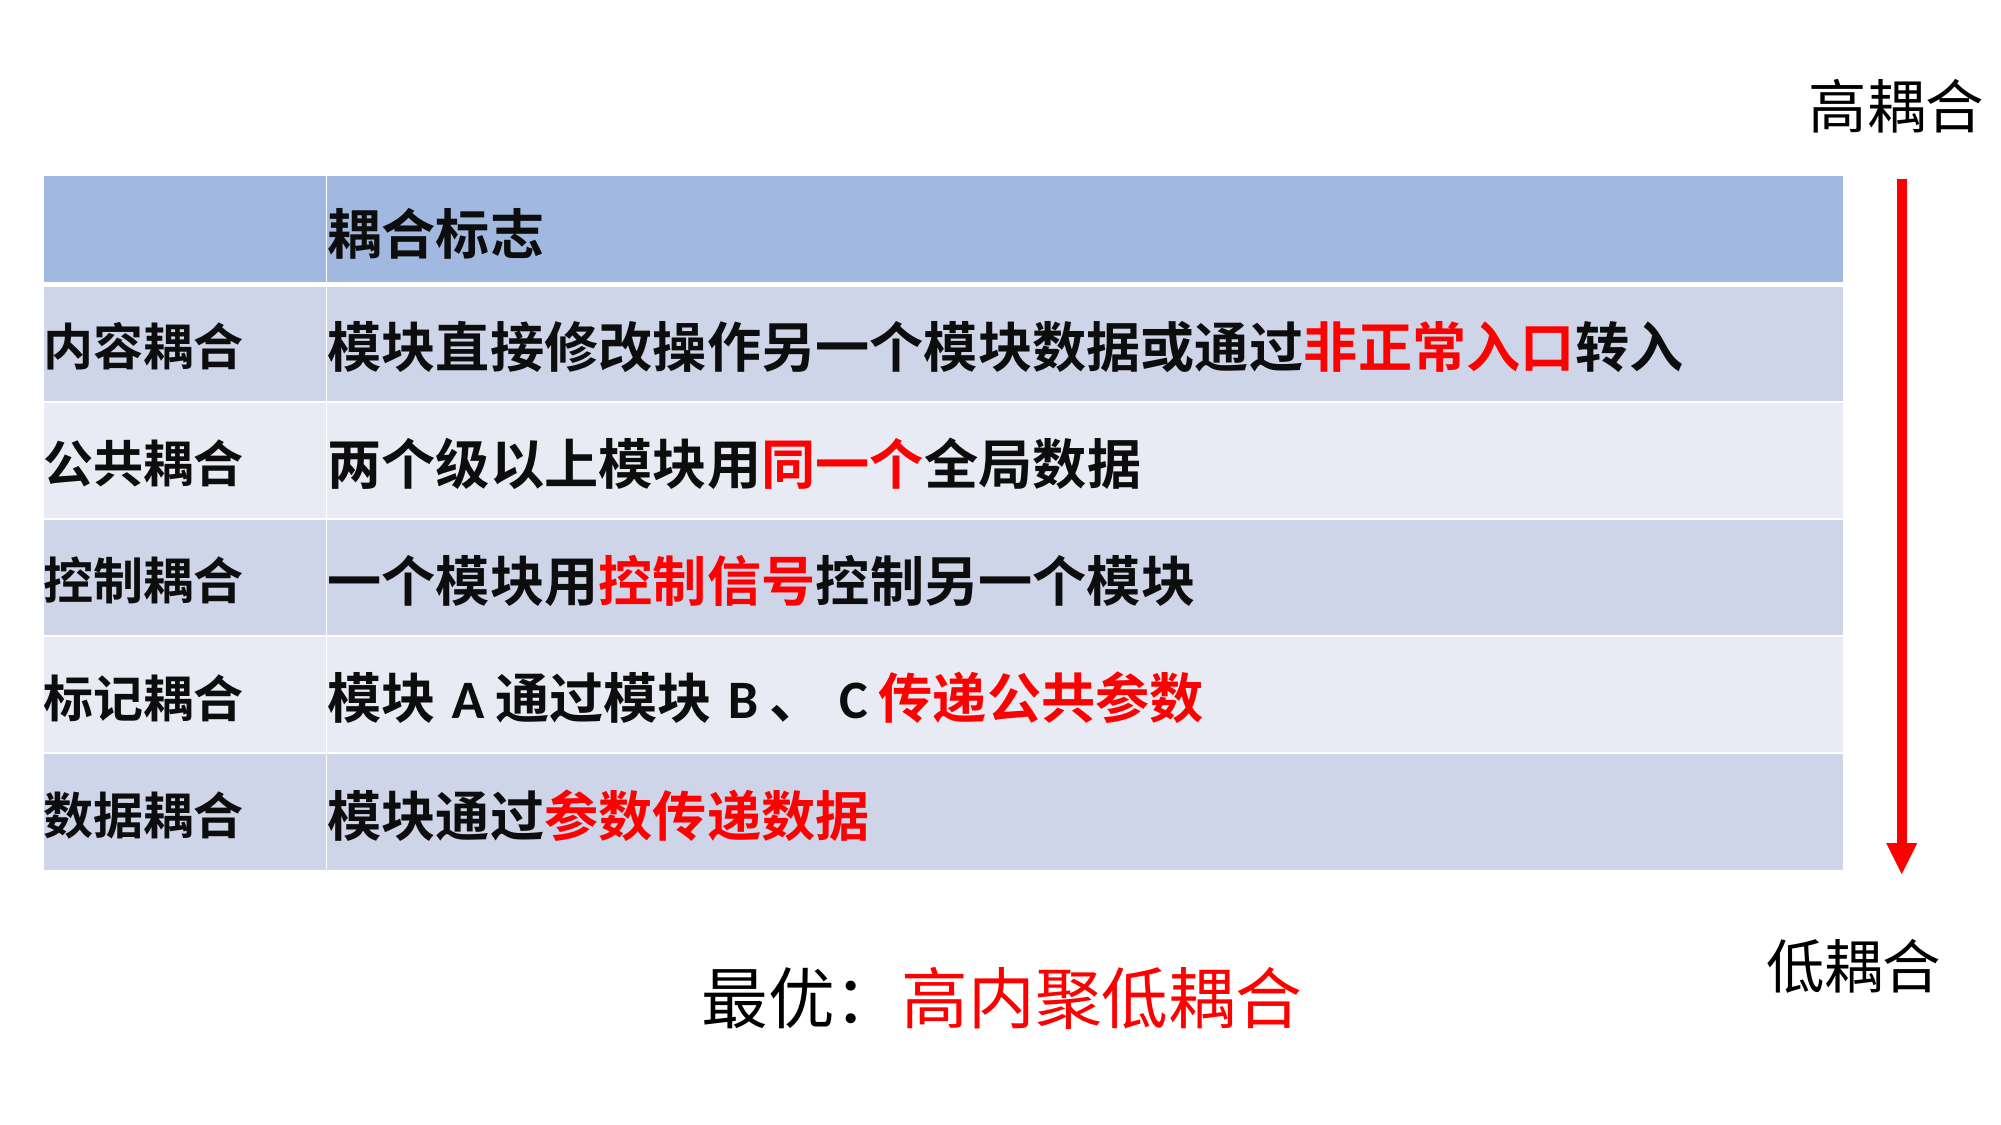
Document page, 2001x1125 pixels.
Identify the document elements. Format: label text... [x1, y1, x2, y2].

table_cell 一个模块用控制信号控制另一个模块 [327, 520, 1843, 635]
table_cell 数据耦合 [44, 754, 326, 870]
table_cell 内容耦合 [44, 287, 326, 401]
table_cell 模块A通过模块B、C传递公共参数 [327, 637, 1843, 752]
table_header [44, 176, 326, 282]
text_box 低耦合 [1751, 923, 1956, 1008]
table_cell 公共耦合 [44, 403, 326, 518]
table_header 耦合标志 [327, 176, 1843, 282]
text_box 最优：高内聚低耦合 [686, 949, 1318, 1045]
table_cell 两个级以上模块用同一个全局数据 [327, 403, 1843, 518]
table_cell 标记耦合 [44, 637, 326, 752]
text_box 高耦合 [1794, 63, 1999, 148]
table_cell 控制耦合 [44, 520, 326, 635]
table_cell 模块直接修改操作另一个模块数据或通过非正常入口转入 [327, 287, 1843, 401]
table_cell 模块通过参数传递数据 [327, 754, 1843, 870]
